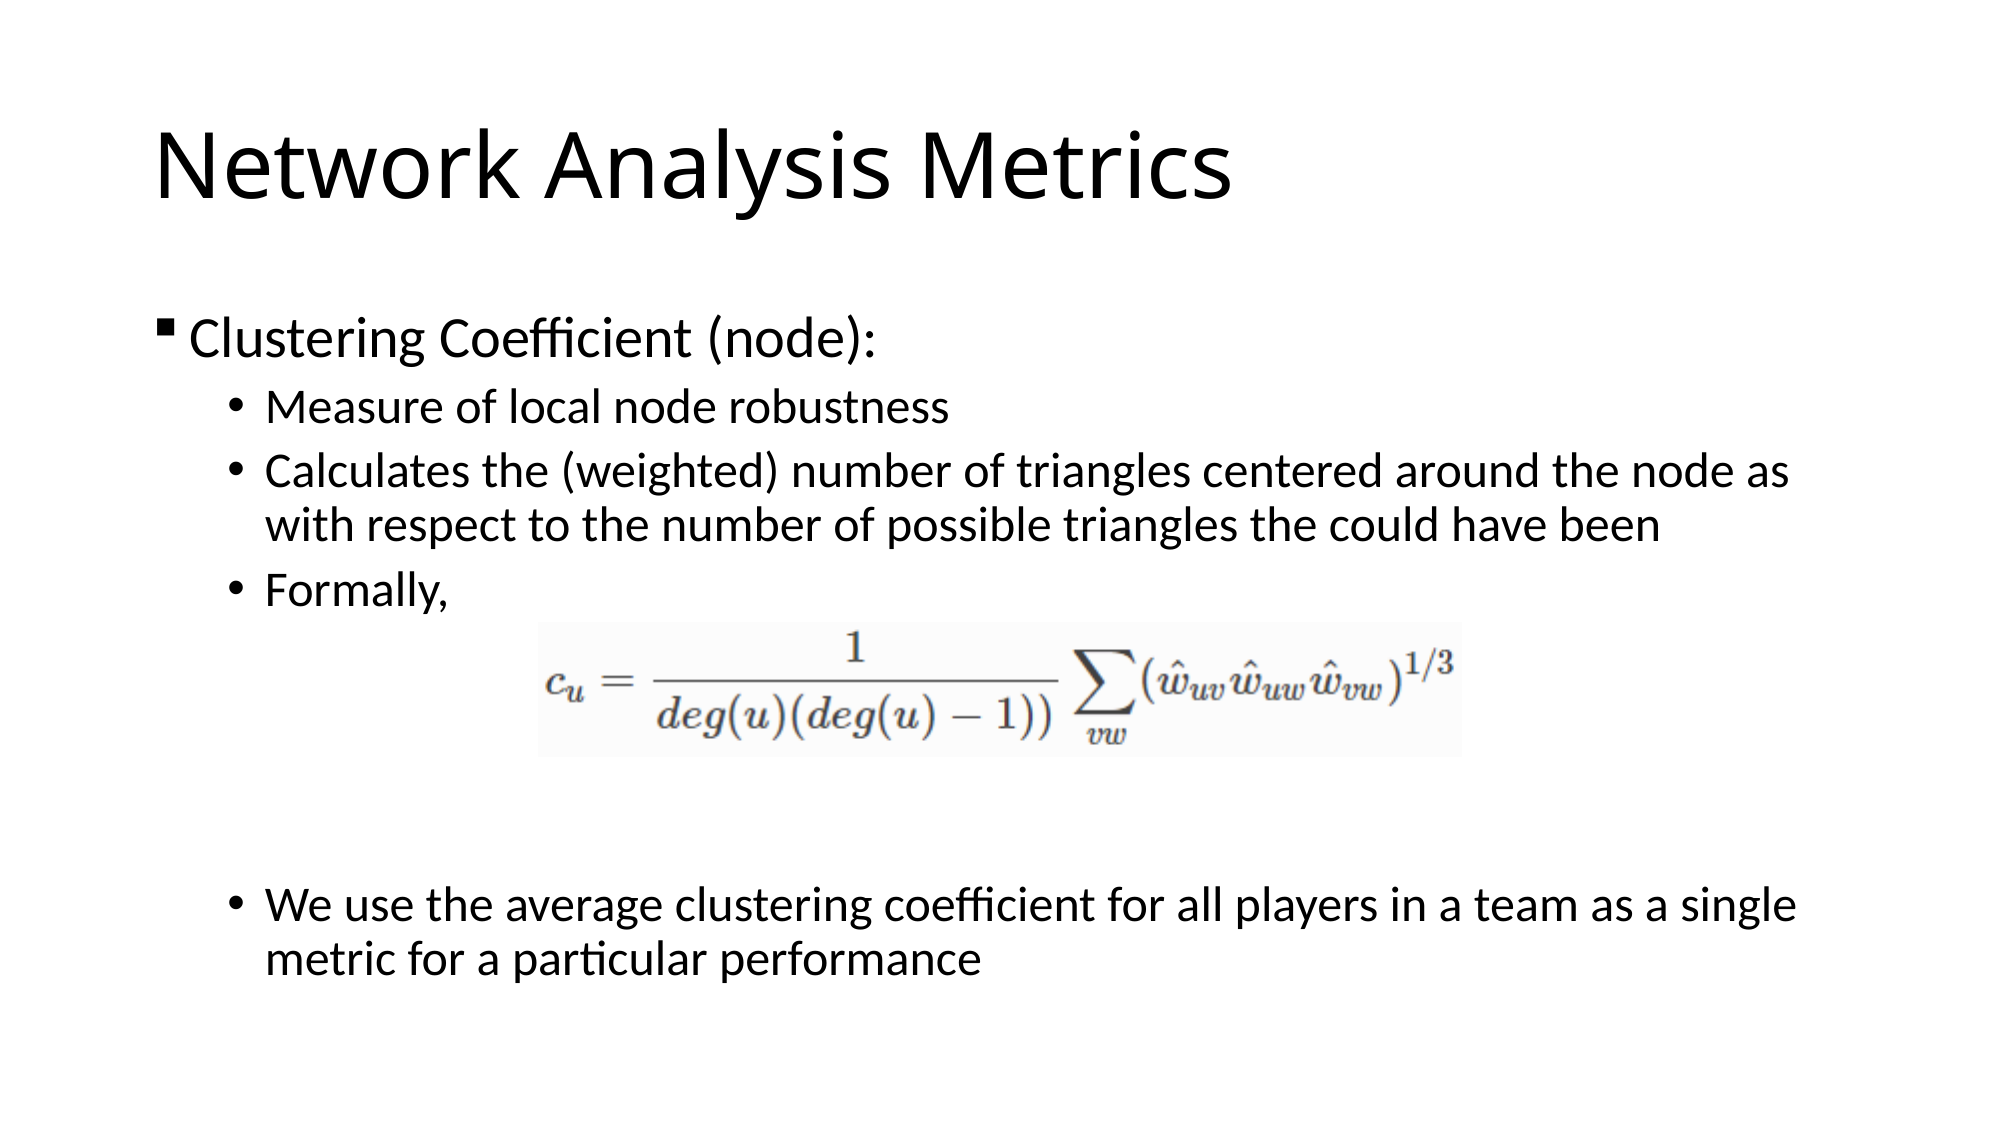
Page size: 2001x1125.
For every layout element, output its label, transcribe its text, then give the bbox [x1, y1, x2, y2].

title Network Analysis Metrics [137, 59, 1863, 278]
list Clustering Coefficient (node): Measure of local node robustness Calculates the (weighted) number of triangles centered around the node as with respect to the number of possible triangles the could have been Formally, We use the average clustering coefficient for all players in a team as a single metric for a particular performance [137, 299, 1863, 1014]
picture [538, 622, 1462, 757]
